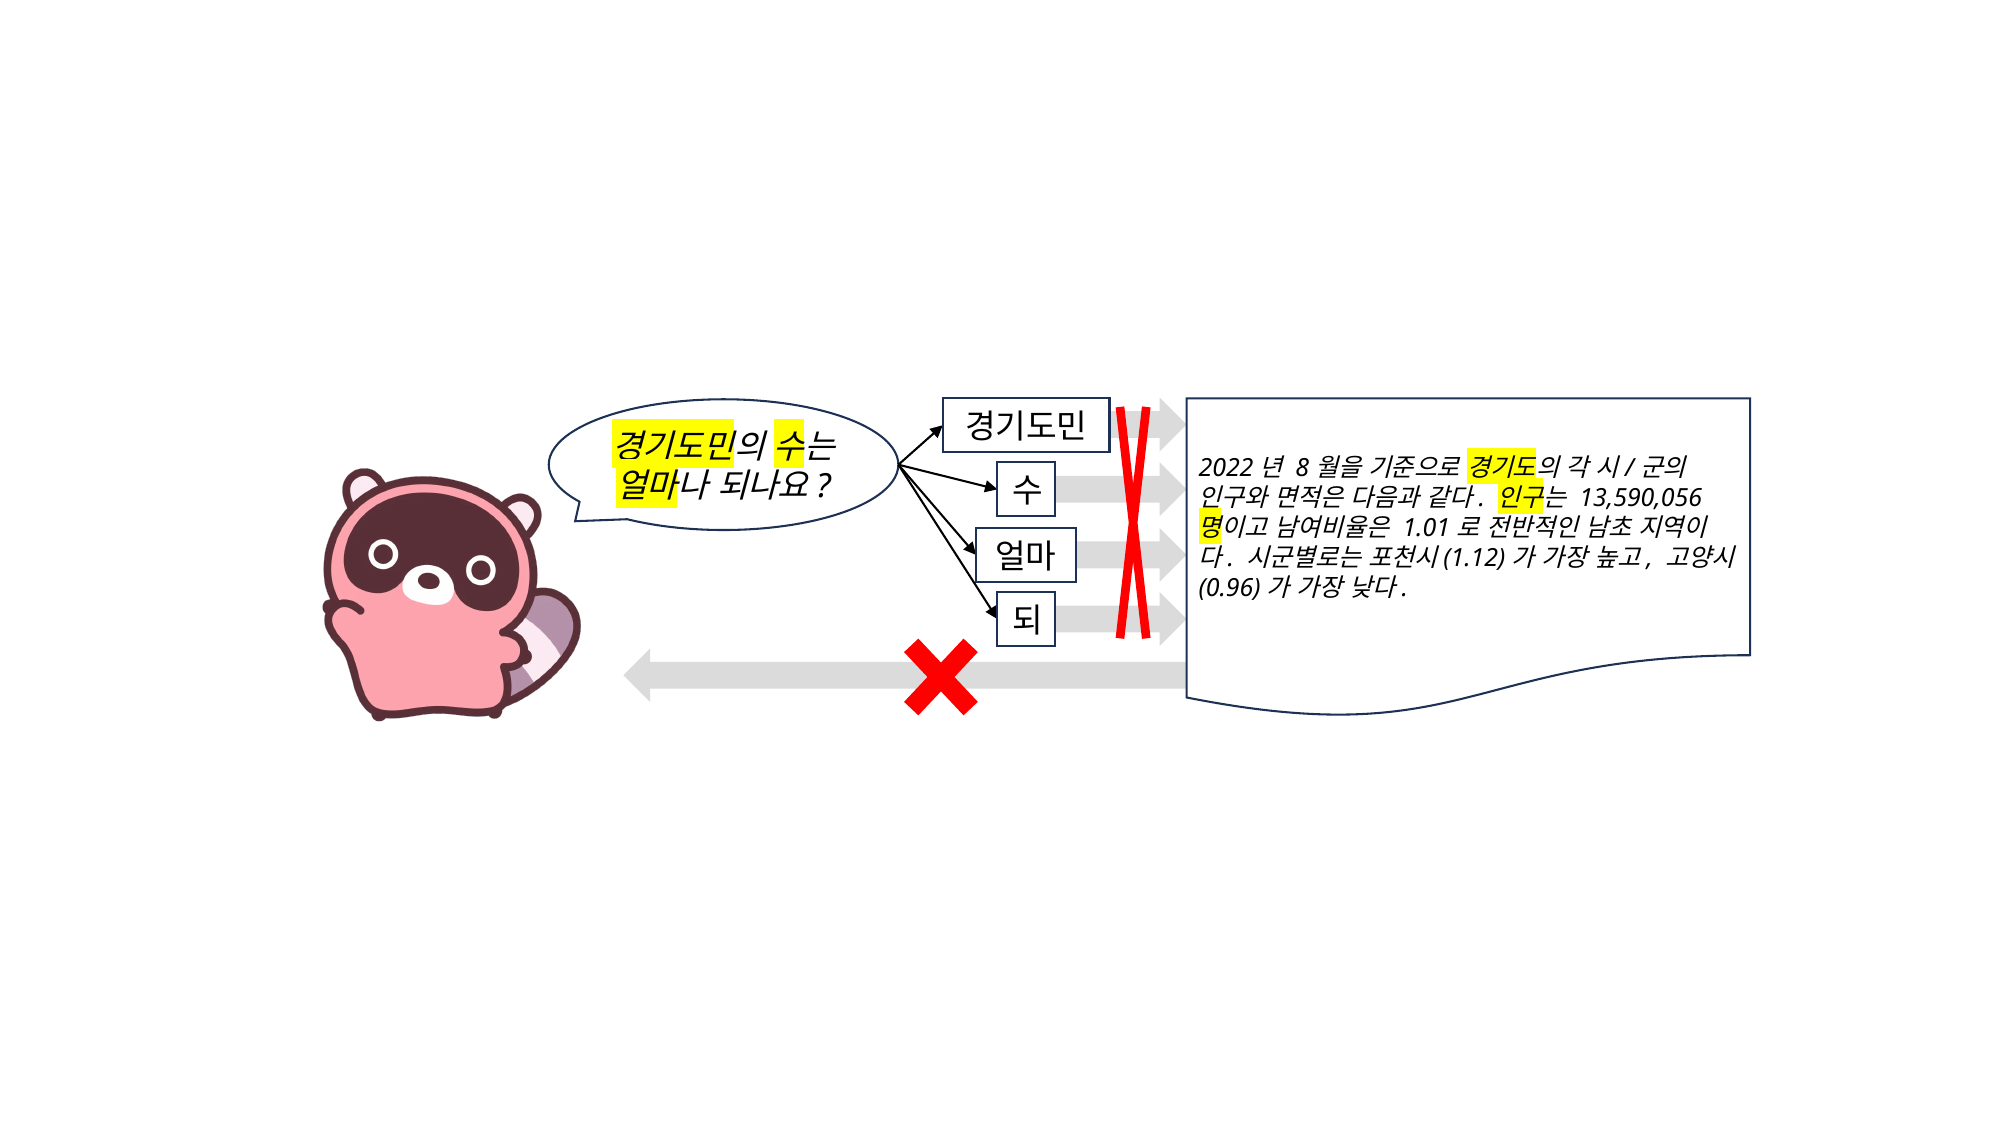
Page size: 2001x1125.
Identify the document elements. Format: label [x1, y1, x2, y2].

text_box [274, 299, 1750, 759]
